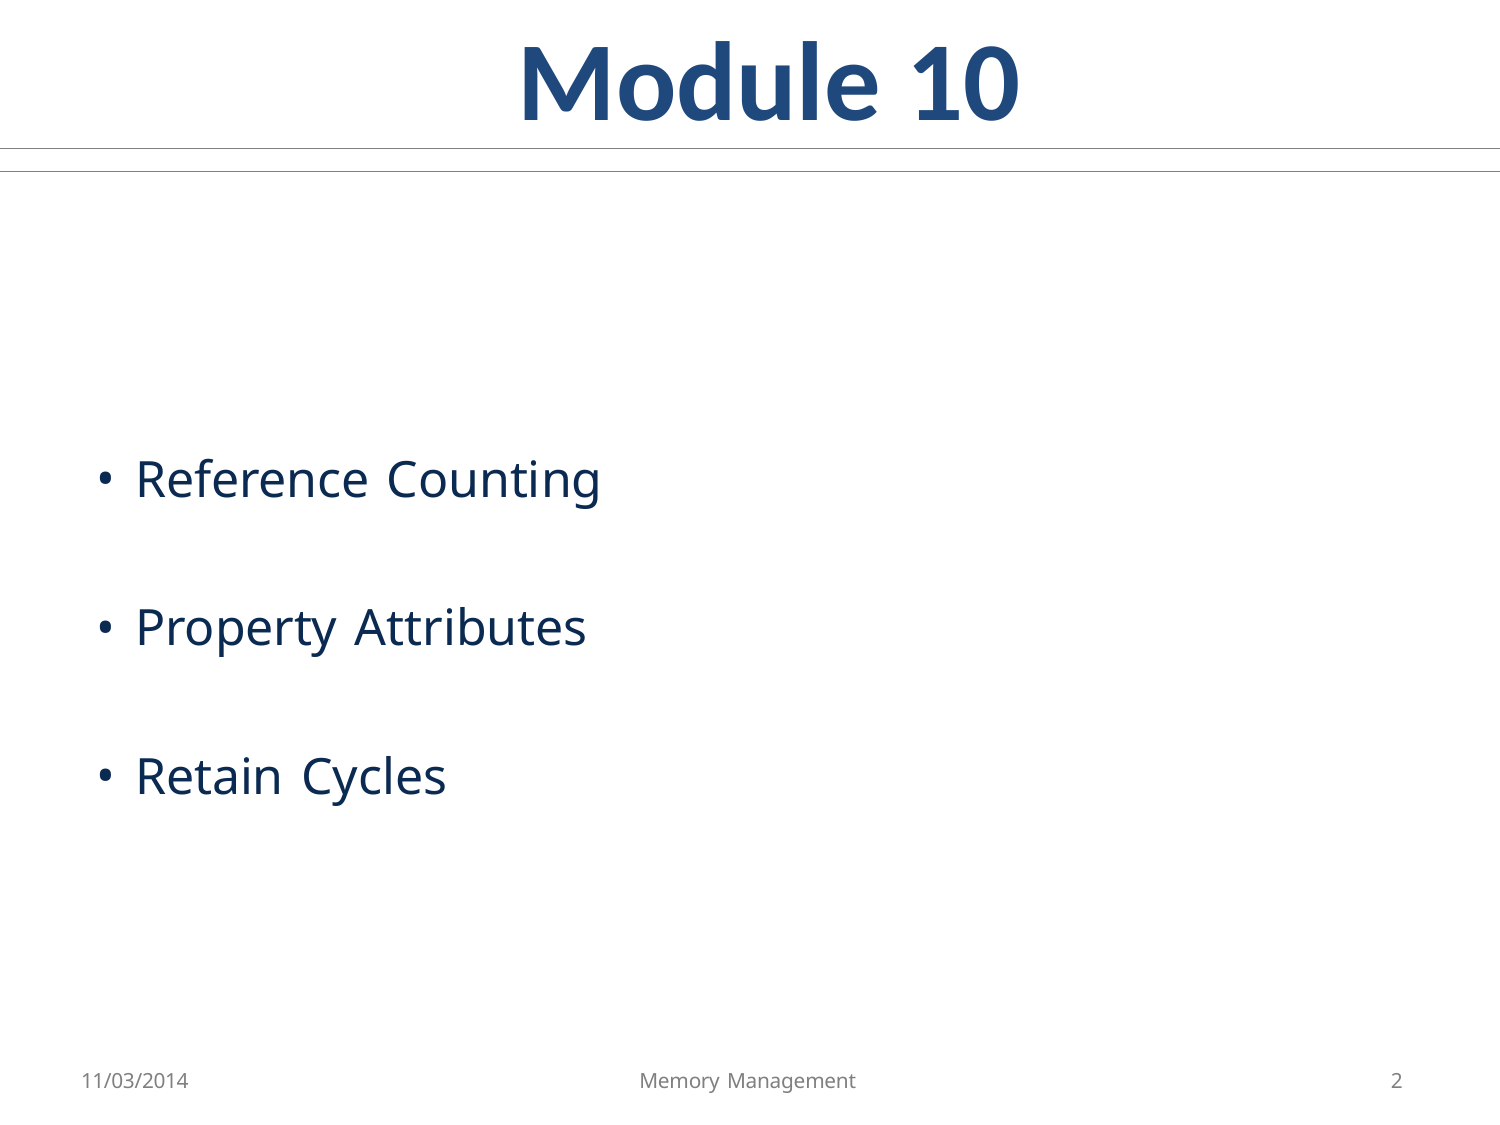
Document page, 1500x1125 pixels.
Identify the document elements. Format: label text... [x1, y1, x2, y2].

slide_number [78, 1067, 208, 1125]
slide_number 2 [1373, 1067, 1417, 1125]
text_box Reference Counting Property Attributes Retain Cycles [93, 447, 630, 805]
footer Memory Management [637, 1067, 869, 1125]
text_box Module 10 [502, 0, 1036, 150]
